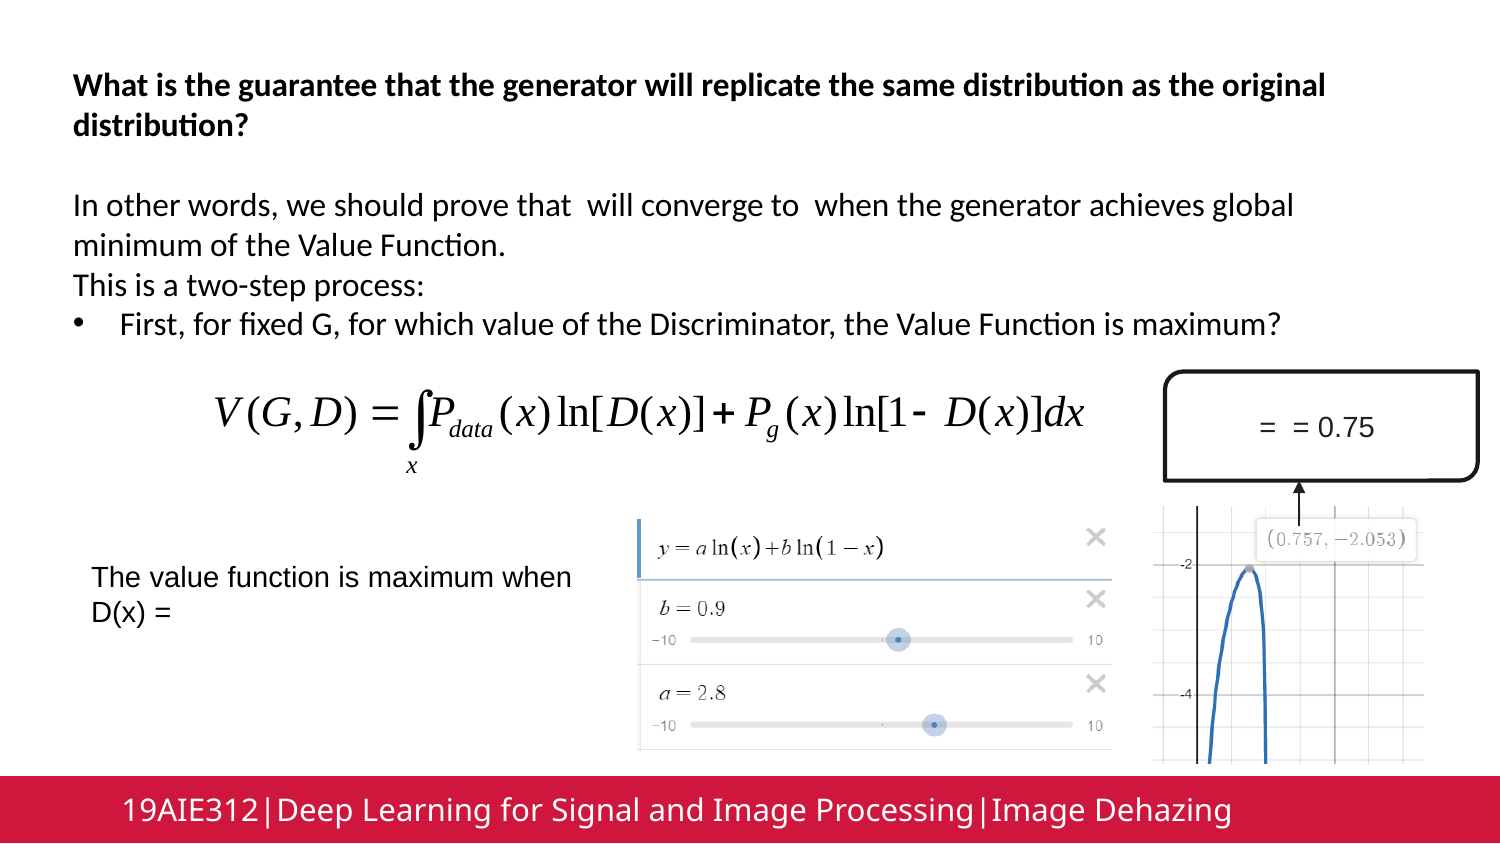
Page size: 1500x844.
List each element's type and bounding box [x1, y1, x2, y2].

text_box [0, 775, 1500, 844]
text_box [637, 506, 1424, 765]
text_box [57, 55, 1414, 662]
